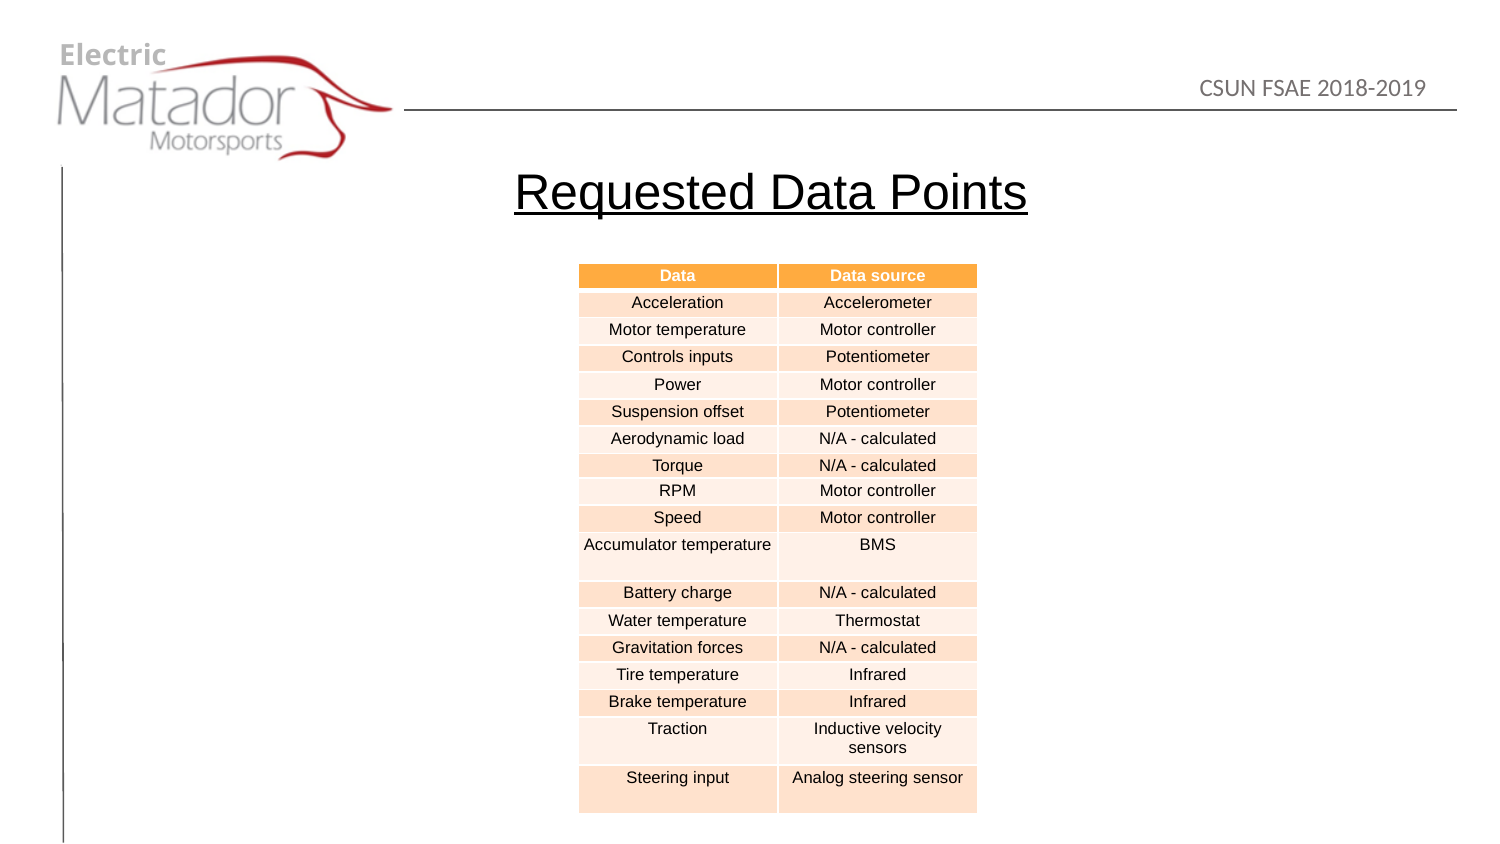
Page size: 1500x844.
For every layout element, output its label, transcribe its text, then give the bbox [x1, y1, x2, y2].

table_cell Motor controller [779, 318, 977, 344]
table_cell RPM [579, 479, 777, 504]
table_cell Traction [579, 718, 777, 764]
table_cell Gravitation forces [579, 636, 777, 661]
table_cell Infrared [779, 690, 977, 716]
table_cell Accelerometer [779, 293, 977, 317]
table_cell Inductive velocity sensors [779, 718, 977, 764]
table_cell Battery charge [579, 582, 777, 607]
table_cell Brake temperature [579, 690, 777, 716]
table_cell Power [579, 373, 777, 398]
table_cell Torque [579, 454, 777, 477]
table_cell Water temperature [579, 609, 777, 634]
table_cell Speed [579, 506, 777, 532]
table_cell Infrared [779, 663, 977, 689]
table_cell N/A - calculated [779, 427, 977, 453]
table_cell Suspension offset [579, 400, 777, 425]
table_cell N/A - calculated [779, 454, 977, 477]
table_cell Steering input [579, 766, 777, 813]
table_cell N/A - calculated [779, 582, 977, 607]
table_cell Tire temperature [579, 663, 777, 689]
table_cell Accumulator temperature [579, 533, 777, 580]
picture [52, 45, 396, 166]
table_cell Acceleration [579, 293, 777, 317]
table_cell BMS [779, 533, 977, 580]
table_header Data [579, 264, 777, 288]
table_cell Motor temperature [579, 318, 777, 344]
table_cell Potentiometer [779, 400, 977, 425]
table_cell Analog steering sensor [779, 766, 977, 813]
table_cell Thermostat [779, 609, 977, 634]
table_cell Motor controller [779, 479, 977, 504]
text_box Requested Data Points [499, 151, 1057, 251]
table_header Data source [779, 264, 977, 288]
table_cell N/A - calculated [779, 636, 977, 661]
table_cell Motor controller [779, 373, 977, 398]
table_cell Motor controller [779, 506, 977, 532]
table_cell Potentiometer [779, 346, 977, 371]
table_cell Aerodynamic load [579, 427, 777, 453]
table_cell Controls inputs [579, 346, 777, 371]
